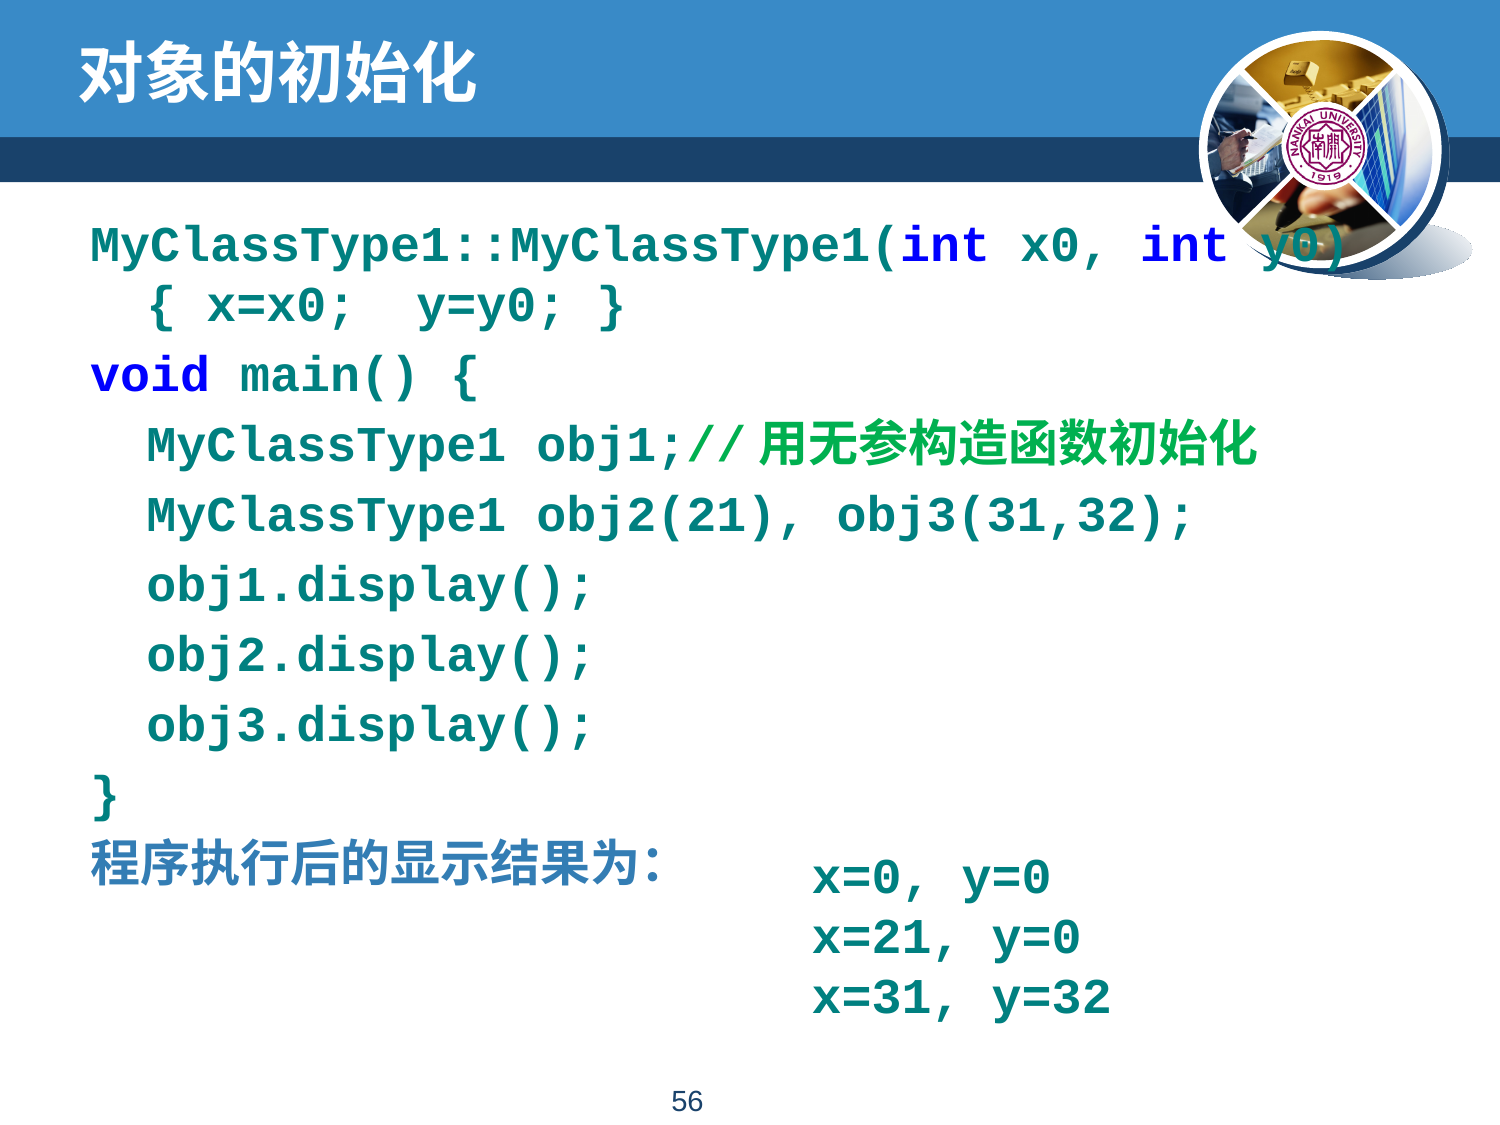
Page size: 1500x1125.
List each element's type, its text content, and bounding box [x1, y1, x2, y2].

title 对象的初始化 [62, 24, 1275, 118]
picture [1207, 40, 1433, 203]
list MyClassType1::MyClassType1(int x0, int y0) { x=x0; y=y0; } void main() { MyClassType1 obj1;//用无参构造函数初始化 MyClassType1 obj2(21), obj3(31,32); obj1.display(); obj2.display(); obj3.display(); } 程序执行后的显示结果为： [75, 203, 1425, 1065]
slide_number 55 [512, 1074, 863, 1114]
text_box x=0, y=0 x=21, y=0 x=31, y=32 [796, 835, 1184, 1031]
